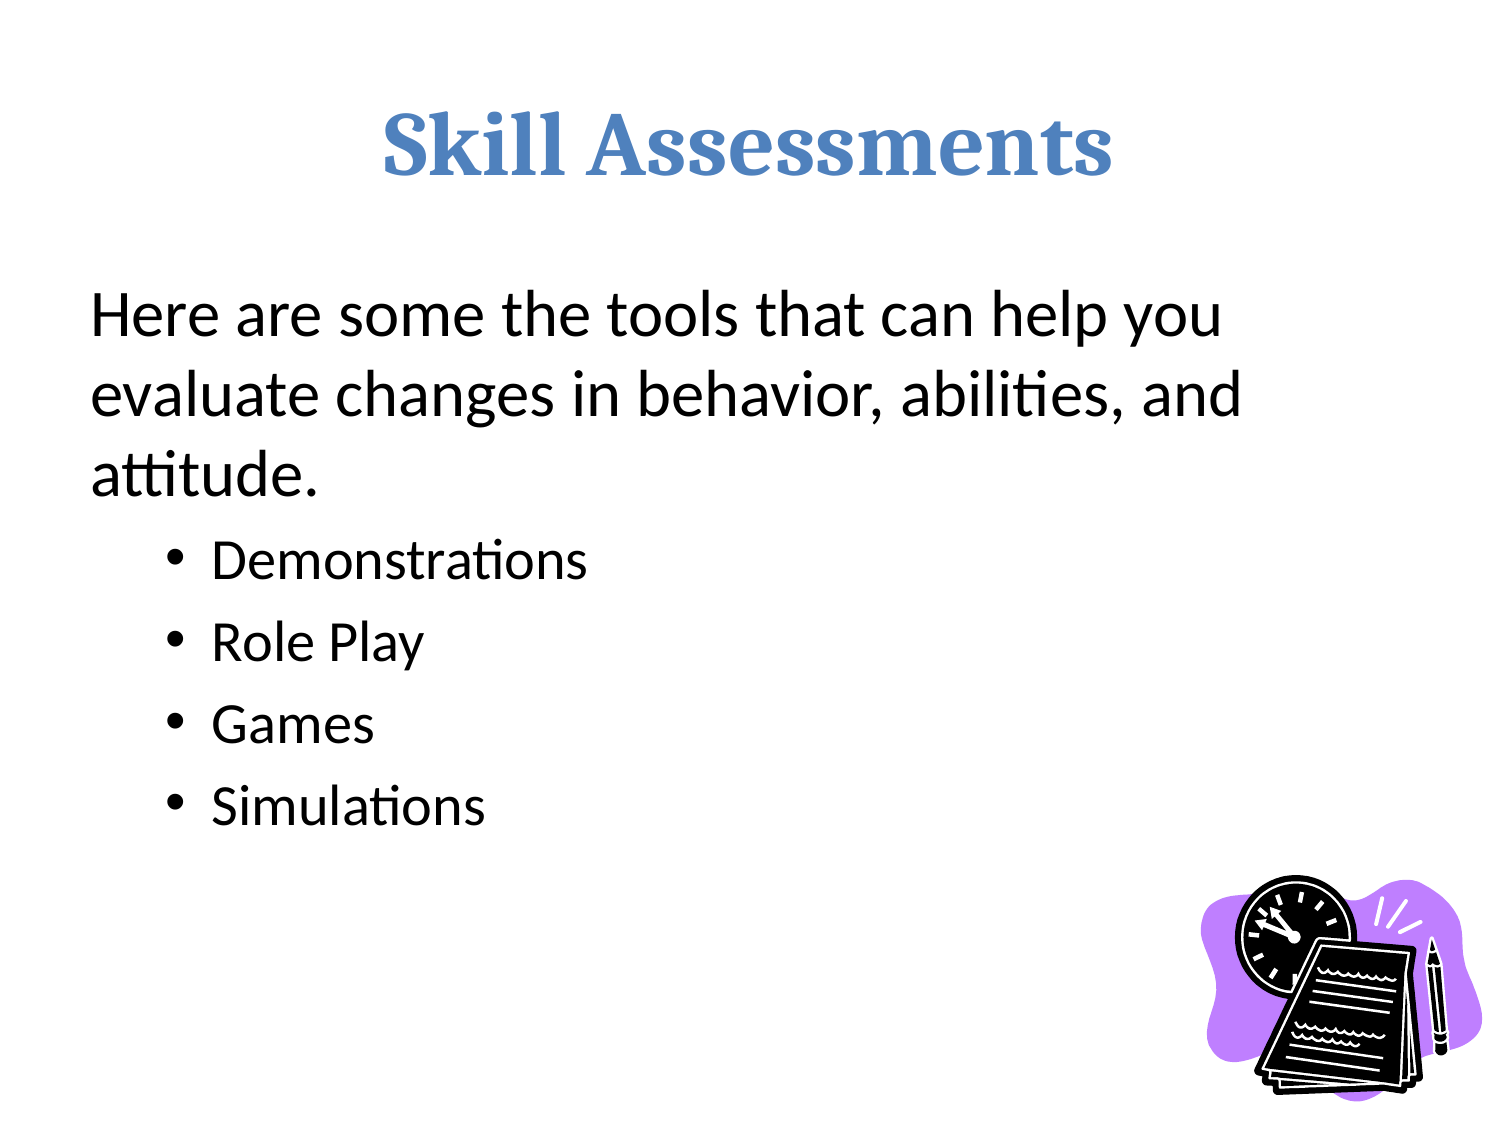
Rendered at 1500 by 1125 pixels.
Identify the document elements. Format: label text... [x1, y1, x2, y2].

list Here are some the tools that can help you evaluate changes in behavior, abilities, and attitude. Demonstrations Role Play Games Simulations [75, 262, 1425, 1005]
picture [1199, 874, 1486, 1103]
title Skill Assessments [75, 45, 1425, 233]
